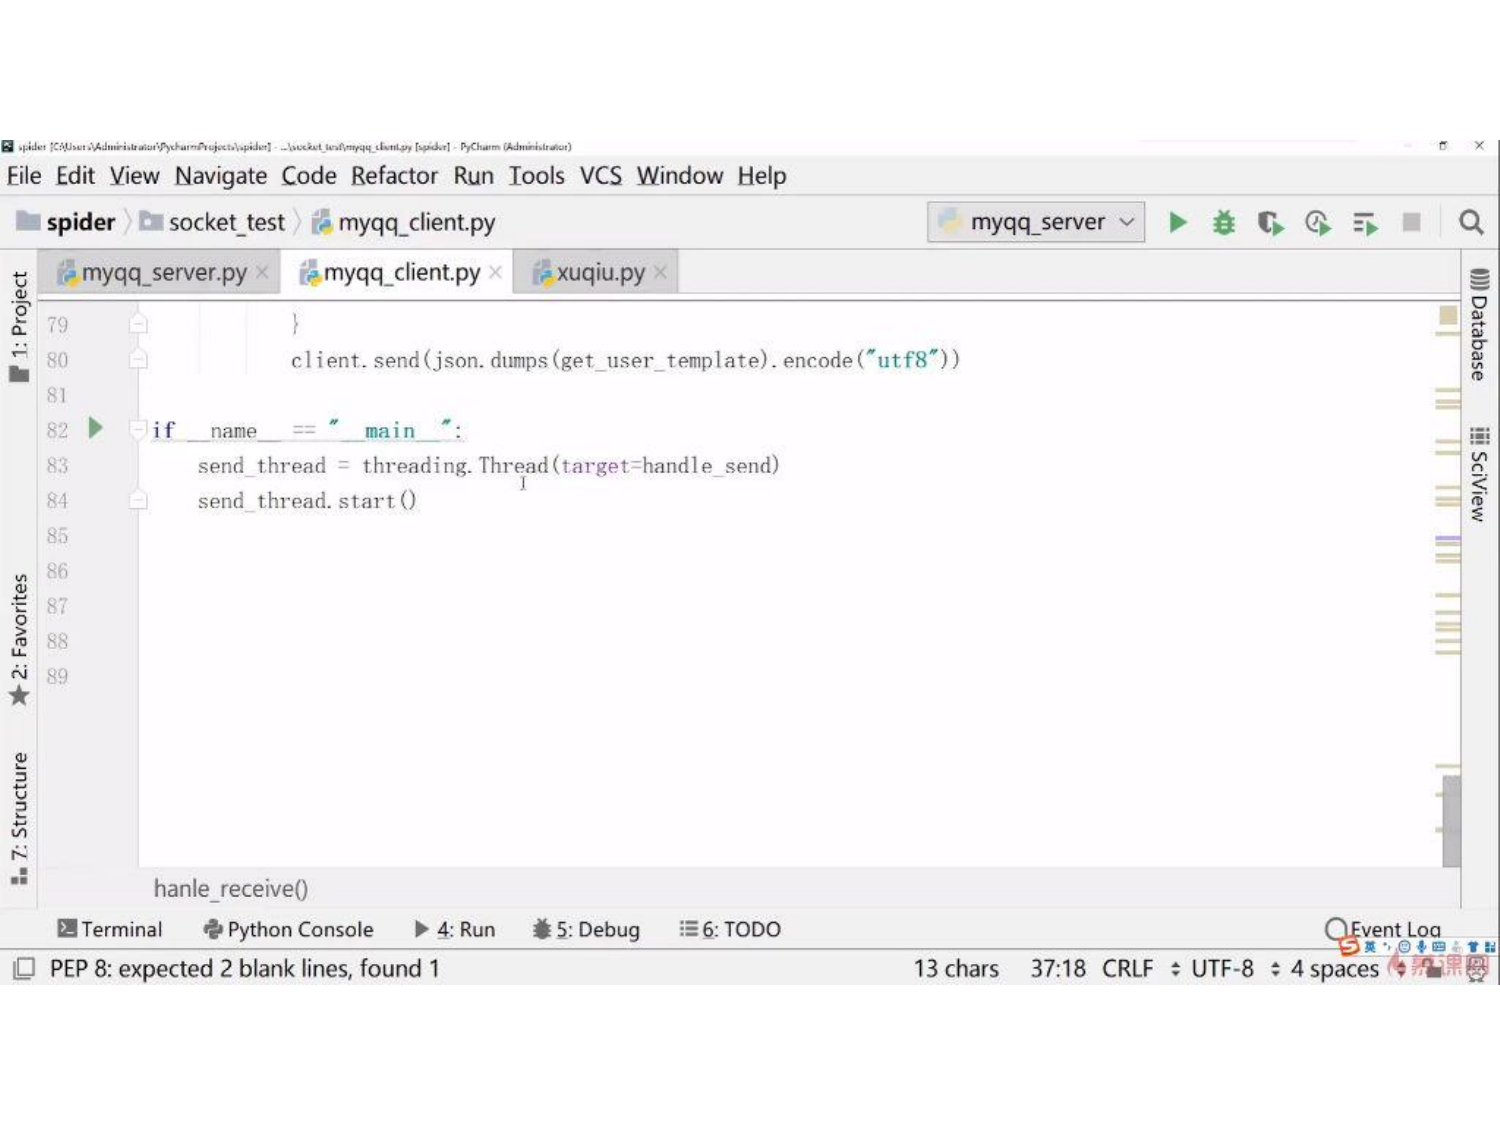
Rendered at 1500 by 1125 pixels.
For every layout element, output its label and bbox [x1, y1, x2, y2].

picture [0, 140, 1500, 985]
